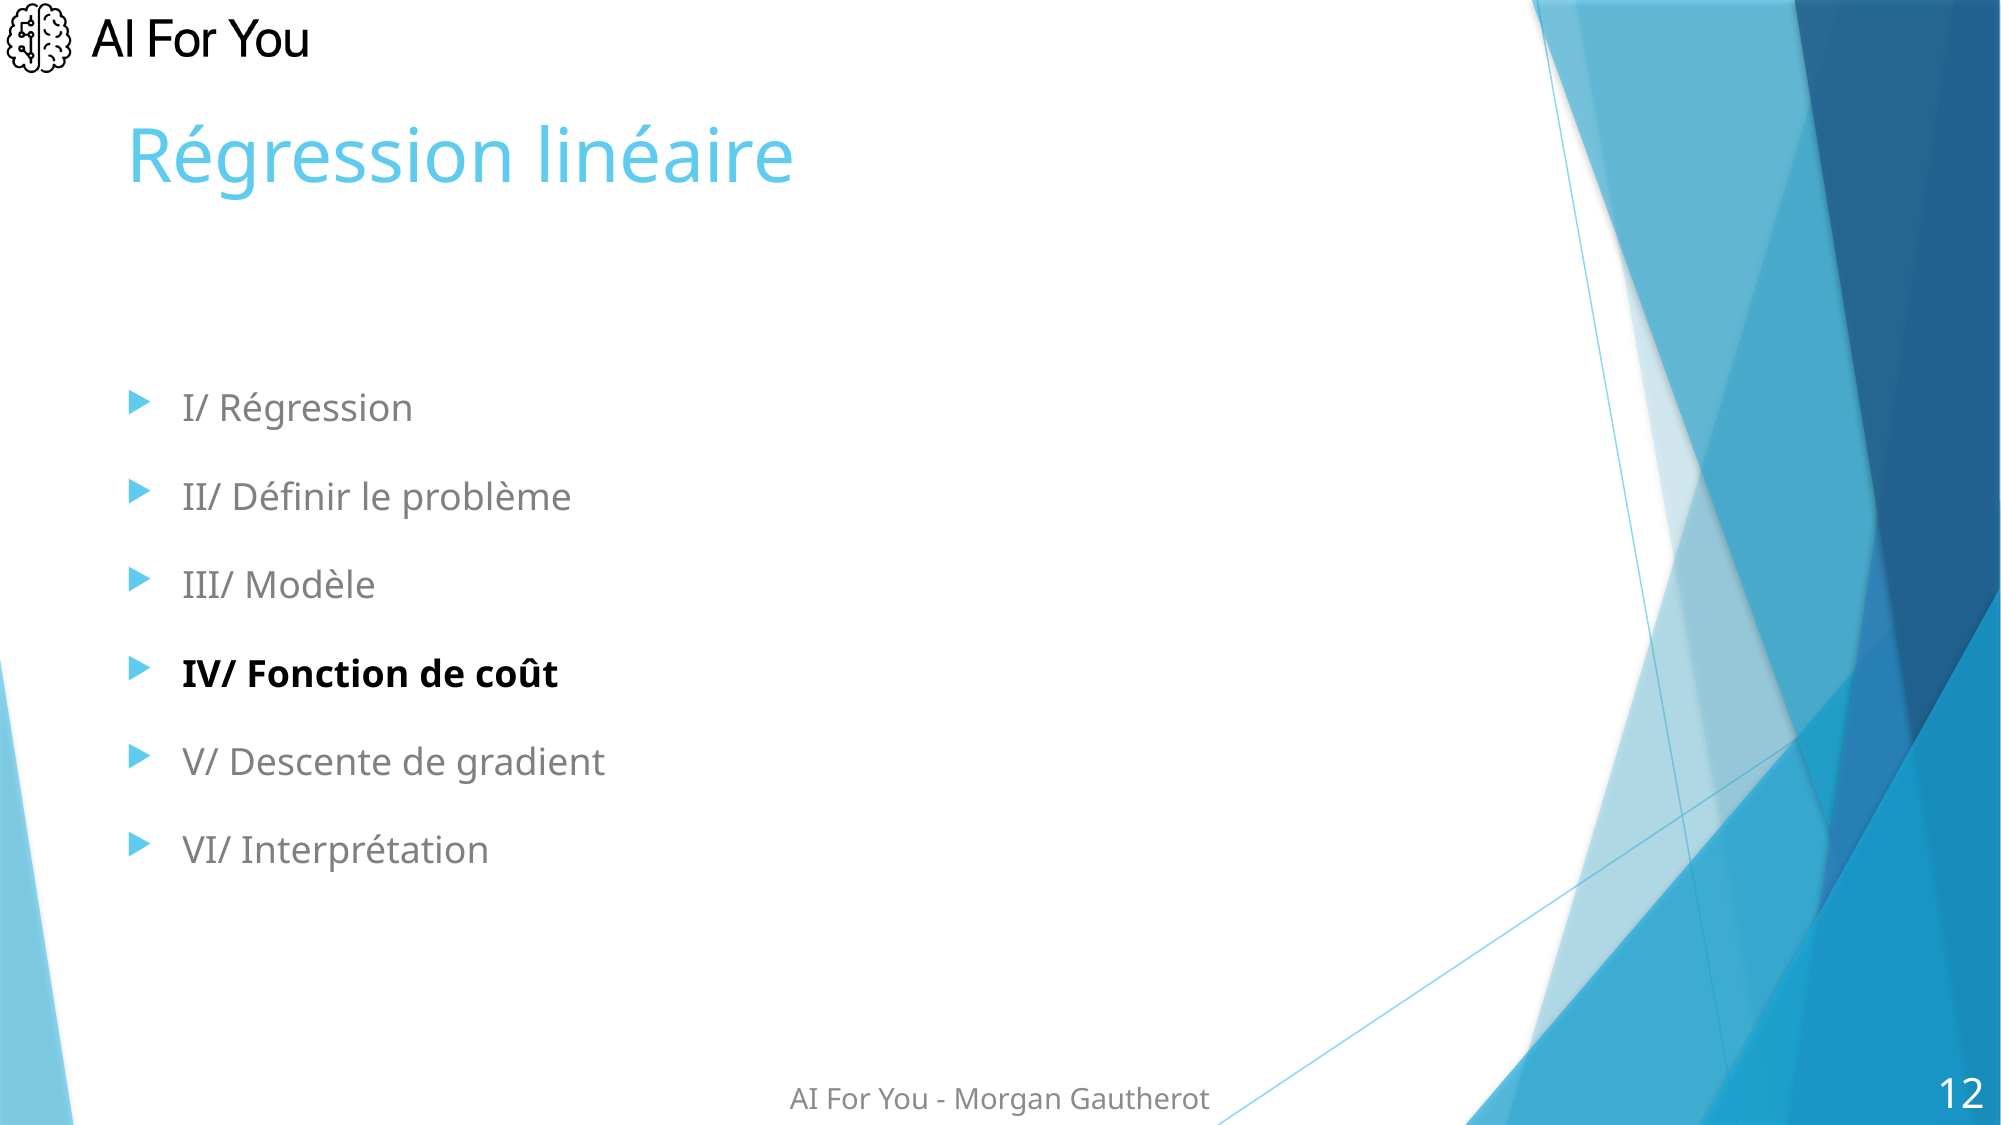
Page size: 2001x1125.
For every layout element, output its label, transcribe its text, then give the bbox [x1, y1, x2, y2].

title Régression linéaire [111, 99, 1522, 317]
slide_number 12 [1887, 1065, 2000, 1125]
picture [0, 0, 347, 82]
text_box AI For You - Morgan Gautherot [483, 1067, 1517, 1125]
list I/ Régression II/ Définir le problème III/ Modèle IV/ Fonction de coût V/ Descente de gradient VI/ Interprétation [111, 354, 1522, 1025]
